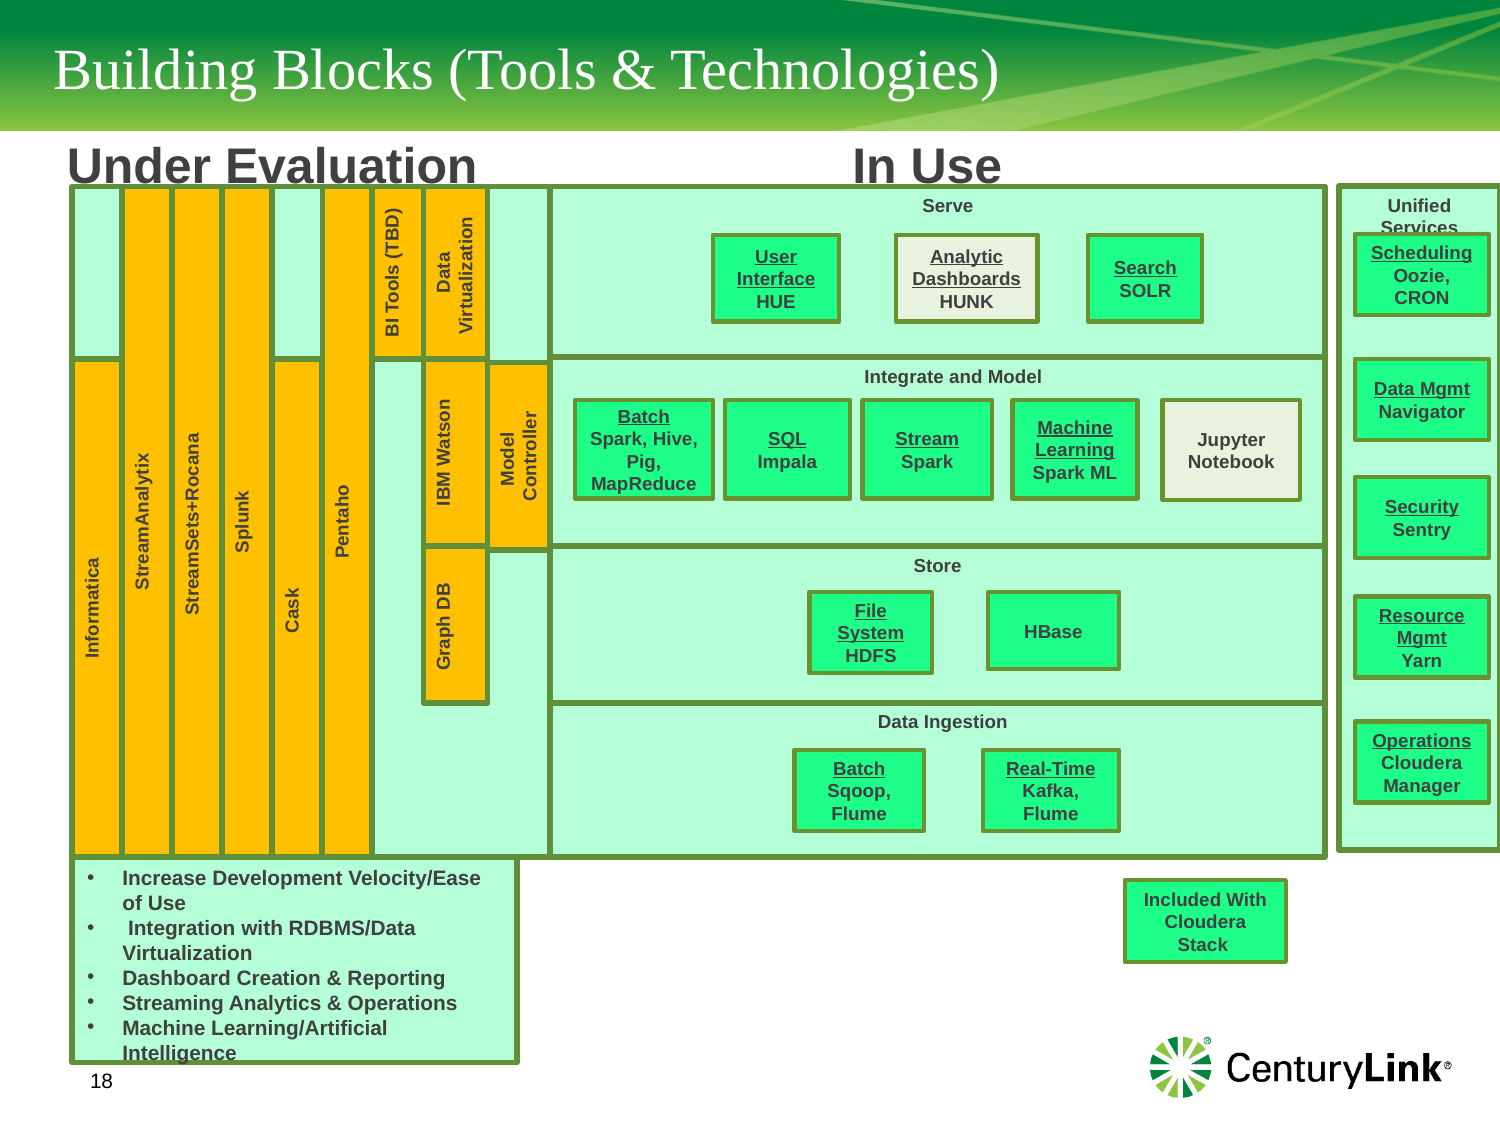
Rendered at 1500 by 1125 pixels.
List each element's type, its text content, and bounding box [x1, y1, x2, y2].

text_box Splunk [224, 201, 274, 855]
text_box Search SOLR [1086, 233, 1204, 324]
text_box SQL Impala [723, 398, 852, 501]
picture [1132, 1012, 1459, 1122]
text_box BI Tools (TBD) [370, 201, 426, 361]
text_box Increase Development Velocity/Ease of Use Integration with RDBMS/Data Virtualization Dashboard Creation & Reporting Streaming Analytics & Operations Machine Learning/Artificial Intelligence [70, 855, 519, 1064]
text_box File System HDFS [807, 590, 934, 675]
text_box HBase [986, 590, 1121, 671]
text_box Batch Sqoop, Flume [792, 748, 926, 833]
text_box In Use [837, 125, 1017, 201]
text_box Analytic Dashboards HUNK [894, 233, 1040, 324]
text_box User Interface HUE [711, 233, 841, 324]
slide_number 18 [75, 1060, 150, 1100]
text_box Included With Cloudera Stack [1123, 878, 1288, 964]
text_box Data Ingestion [548, 701, 1327, 859]
text_box Under Evaluation [52, 125, 493, 201]
text_box StreamSets+Rocana [170, 201, 224, 855]
text_box Jupyter Notebook [1160, 398, 1302, 502]
text_box Serve [548, 184, 1327, 355]
text_box Pentaho [320, 201, 374, 855]
text_box [374, 361, 548, 859]
text_box [70, 201, 120, 357]
text_box Real-Time Kafka, Flume [981, 748, 1121, 833]
text_box Data Mgmt Navigator [1353, 357, 1491, 442]
text_box Informatica [70, 357, 124, 855]
text_box Operations Cloudera Manager [1353, 719, 1491, 805]
text_box [274, 201, 320, 357]
text_box Data Virtualization [426, 201, 490, 357]
text_box Resource Mgmt Yarn [1353, 594, 1491, 680]
text_box IBM Watson [421, 357, 490, 544]
text_box [490, 184, 548, 360]
text_box Security Sentry [1353, 475, 1491, 560]
text_box Machine Learning Spark ML [1010, 398, 1140, 501]
text_box Integrate and Model [548, 355, 1327, 548]
picture [0, 0, 1500, 131]
text_box StreamAnalytix [120, 201, 170, 855]
text_box Cask [274, 357, 320, 855]
text_box Unified Services [1337, 184, 1500, 852]
text_box Stream Spark [860, 398, 994, 501]
title Building Blocks (Tools & Technologies) [38, 23, 1419, 103]
text_box Scheduling Oozie, CRON [1353, 232, 1491, 317]
text_box Store [548, 547, 1327, 701]
text_box Graph DB [421, 544, 490, 705]
text_box Batch Spark, Hive, Pig, MapReduce [573, 398, 715, 501]
text_box Model Controller [485, 360, 552, 552]
